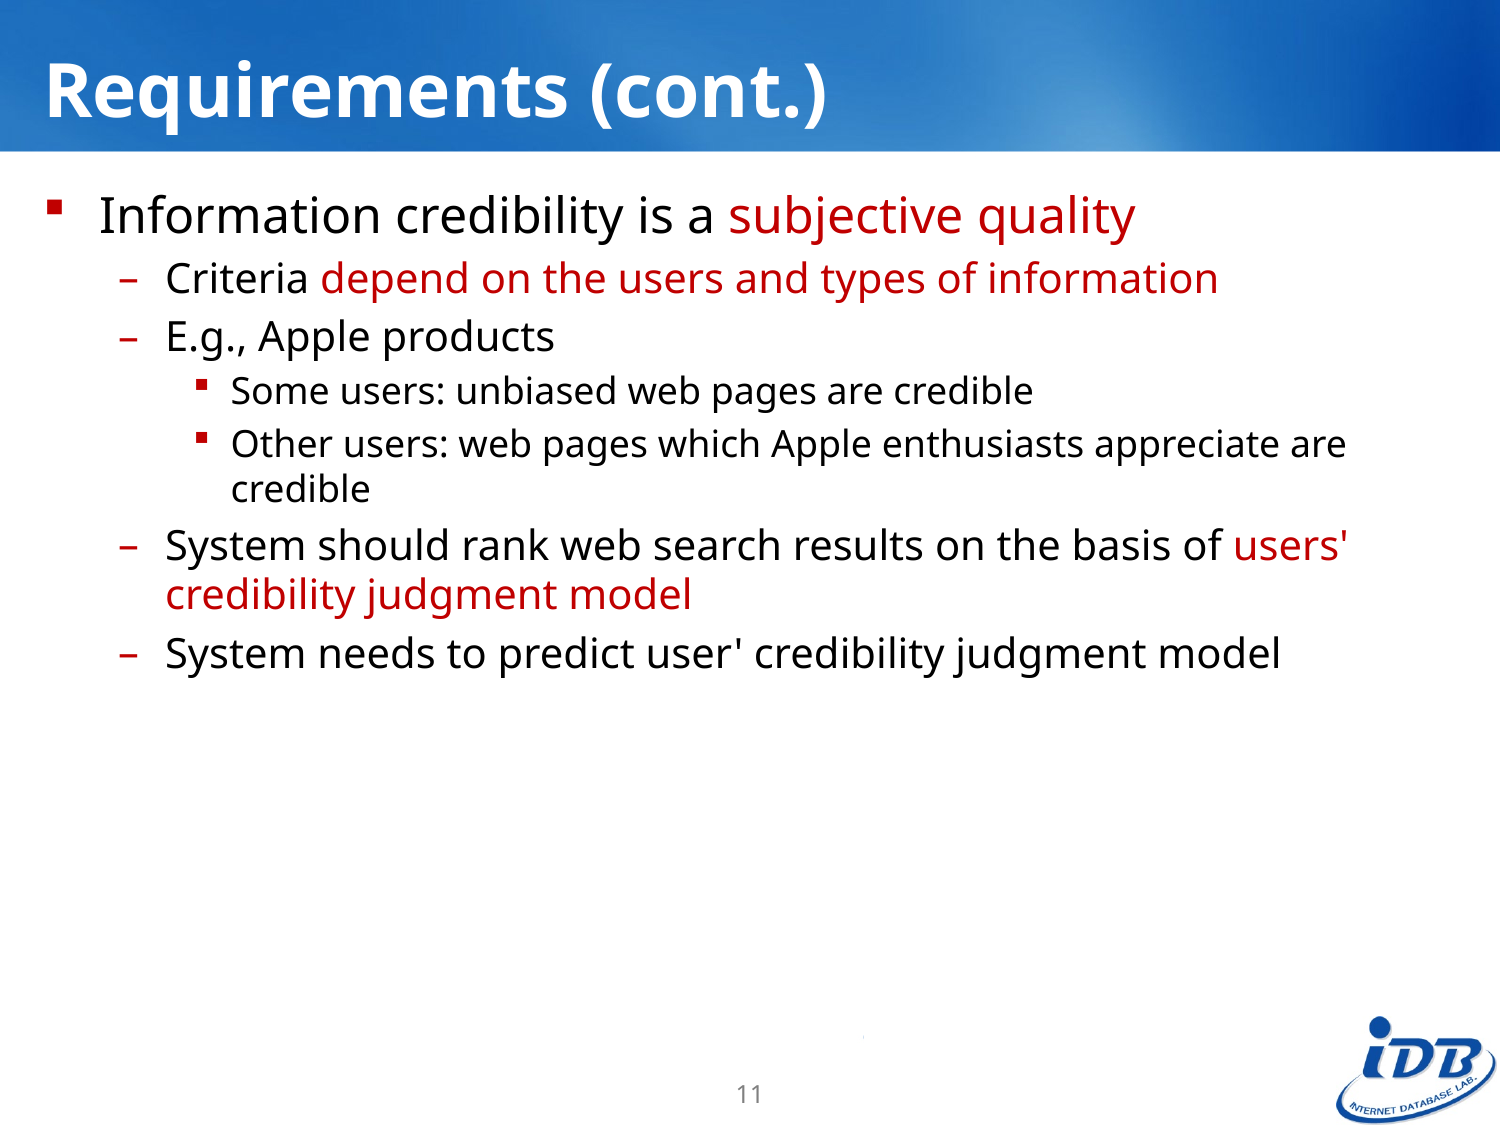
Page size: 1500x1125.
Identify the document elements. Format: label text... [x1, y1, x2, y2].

picture [0, 0, 1500, 1125]
title Requirements (cont.) [28, 23, 1472, 153]
list Information credibility is a subjective quality Criteria depend on the users and types of information E.g., Apple products Some users: unbiased web pages are credible Other users: web pages which Apple enthusiasts appreciate are credible System should rank web search results on the basis of users' credibility judgment model System needs to predict user' credibility judgment model [28, 175, 1472, 1067]
slide_number 11 [688, 1078, 812, 1114]
